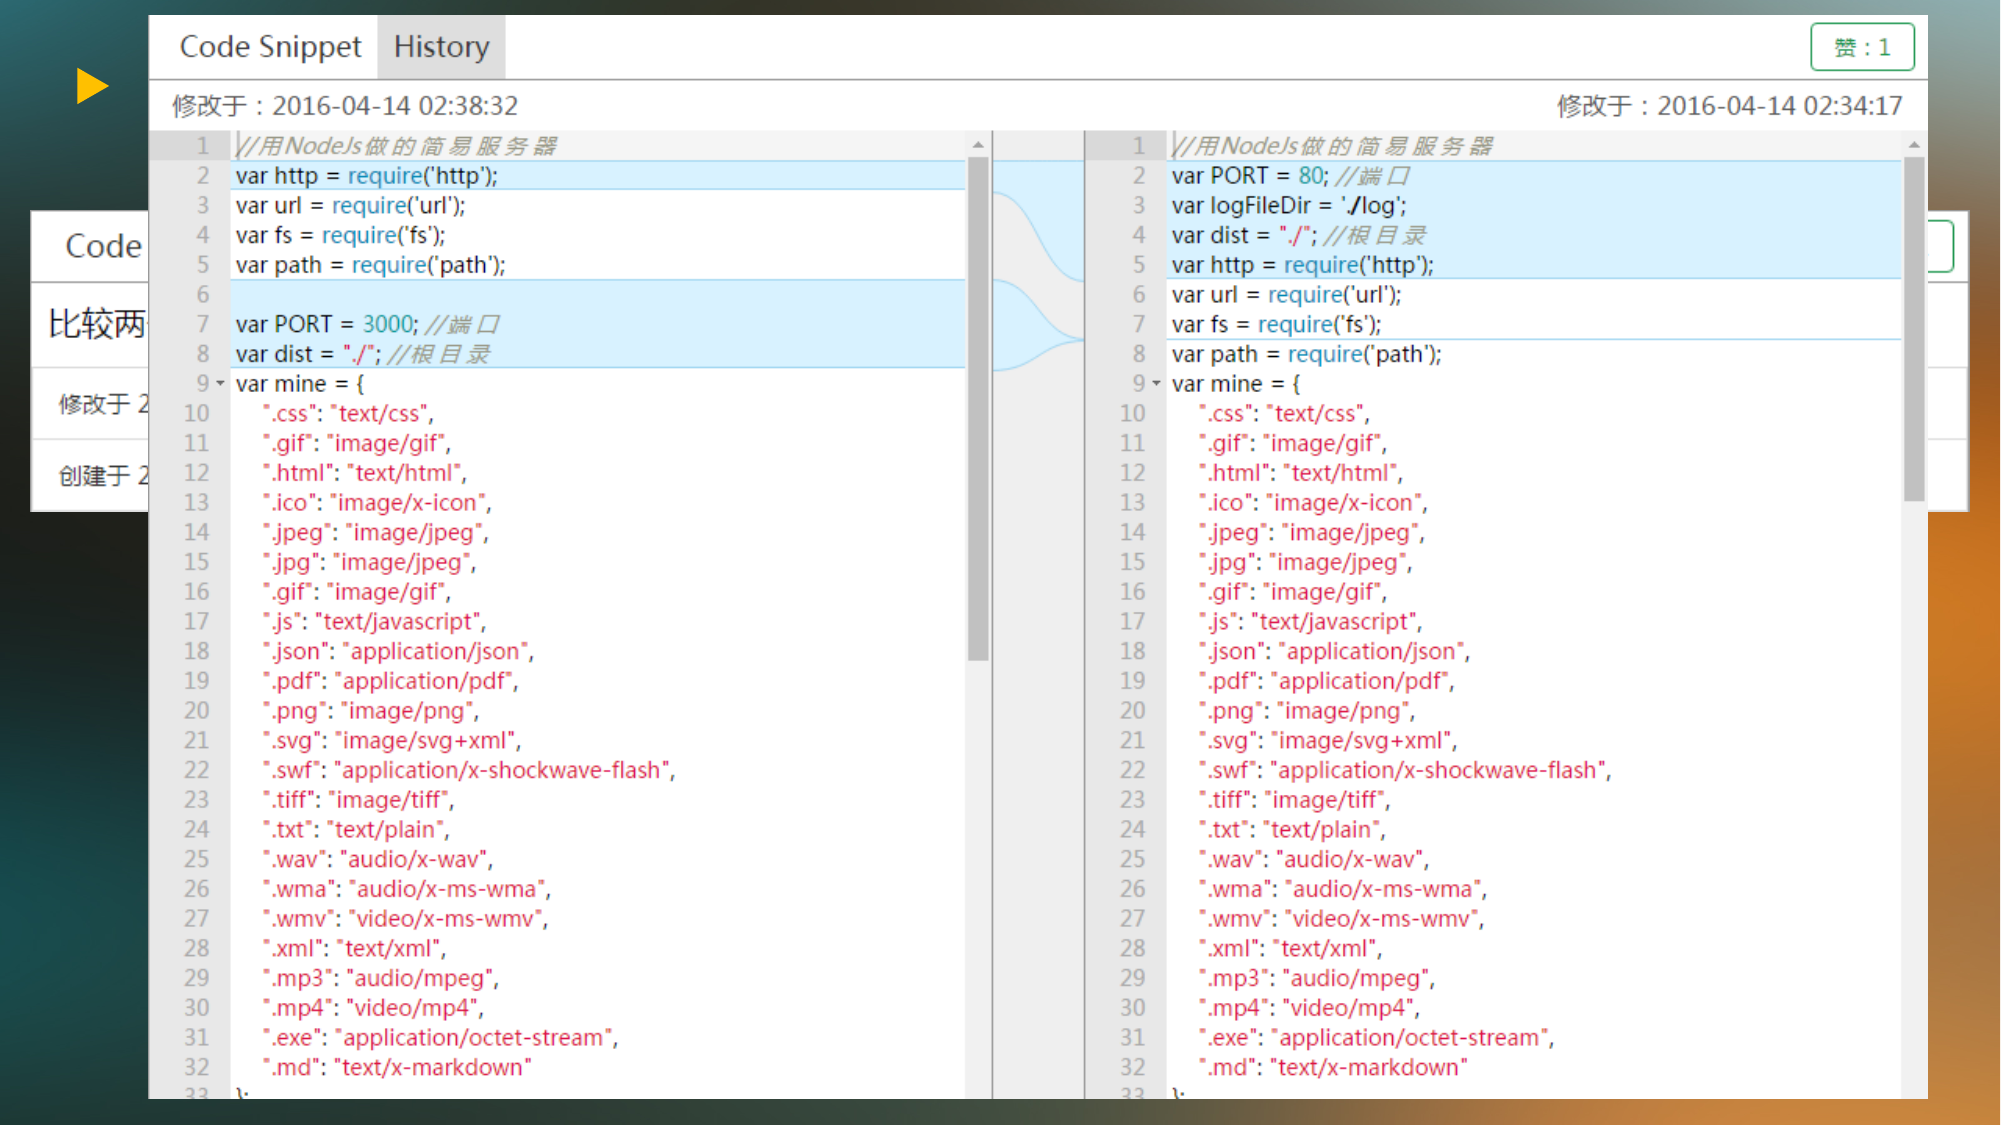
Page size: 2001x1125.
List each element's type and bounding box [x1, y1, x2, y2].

picture [0, 0, 2001, 1125]
text_box [77, 37, 148, 139]
